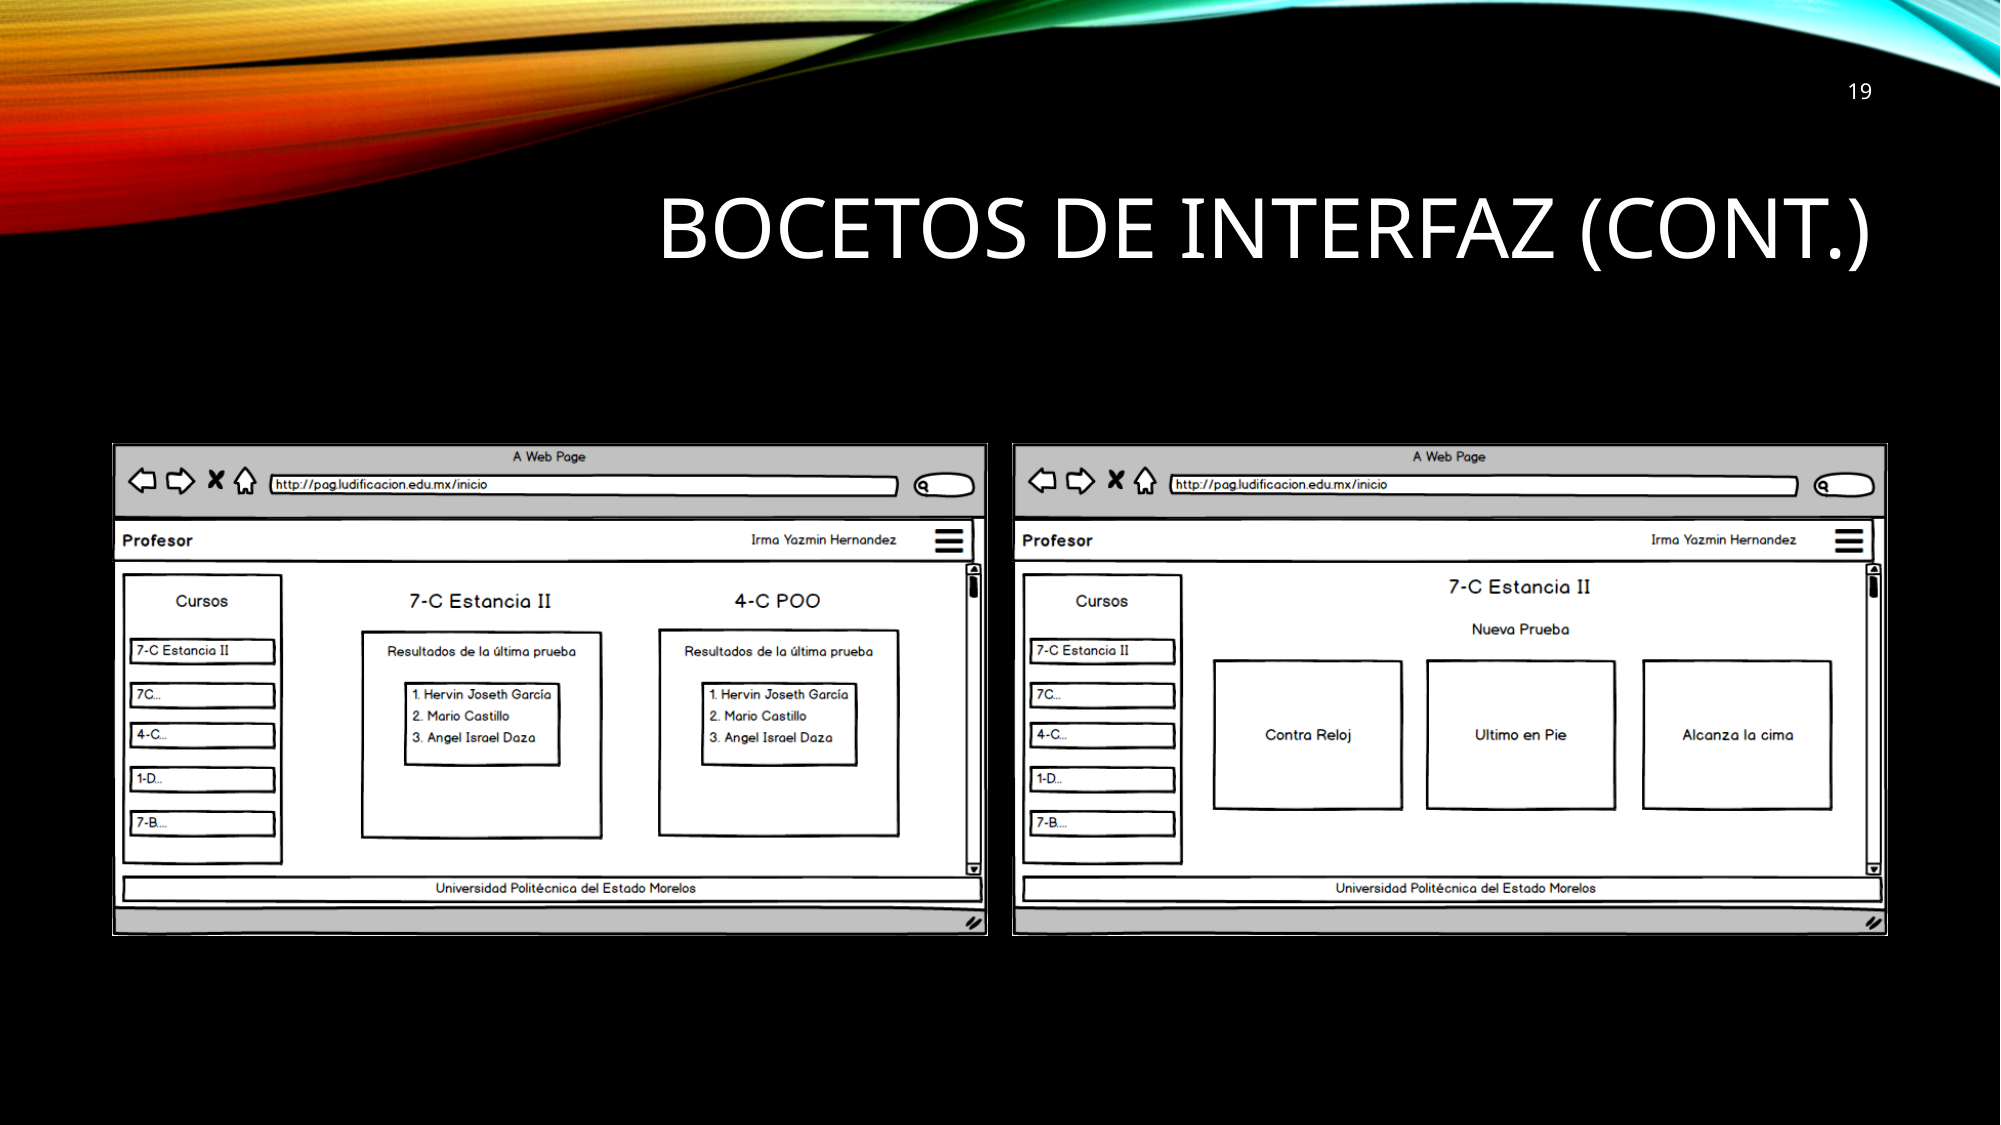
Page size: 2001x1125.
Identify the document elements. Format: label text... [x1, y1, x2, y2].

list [112, 443, 988, 937]
slide_number 19 [1437, 62, 1888, 123]
title Bocetos de Interfaz (cont.) [474, 125, 1888, 338]
picture [0, 0, 2000, 237]
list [1012, 443, 1888, 937]
